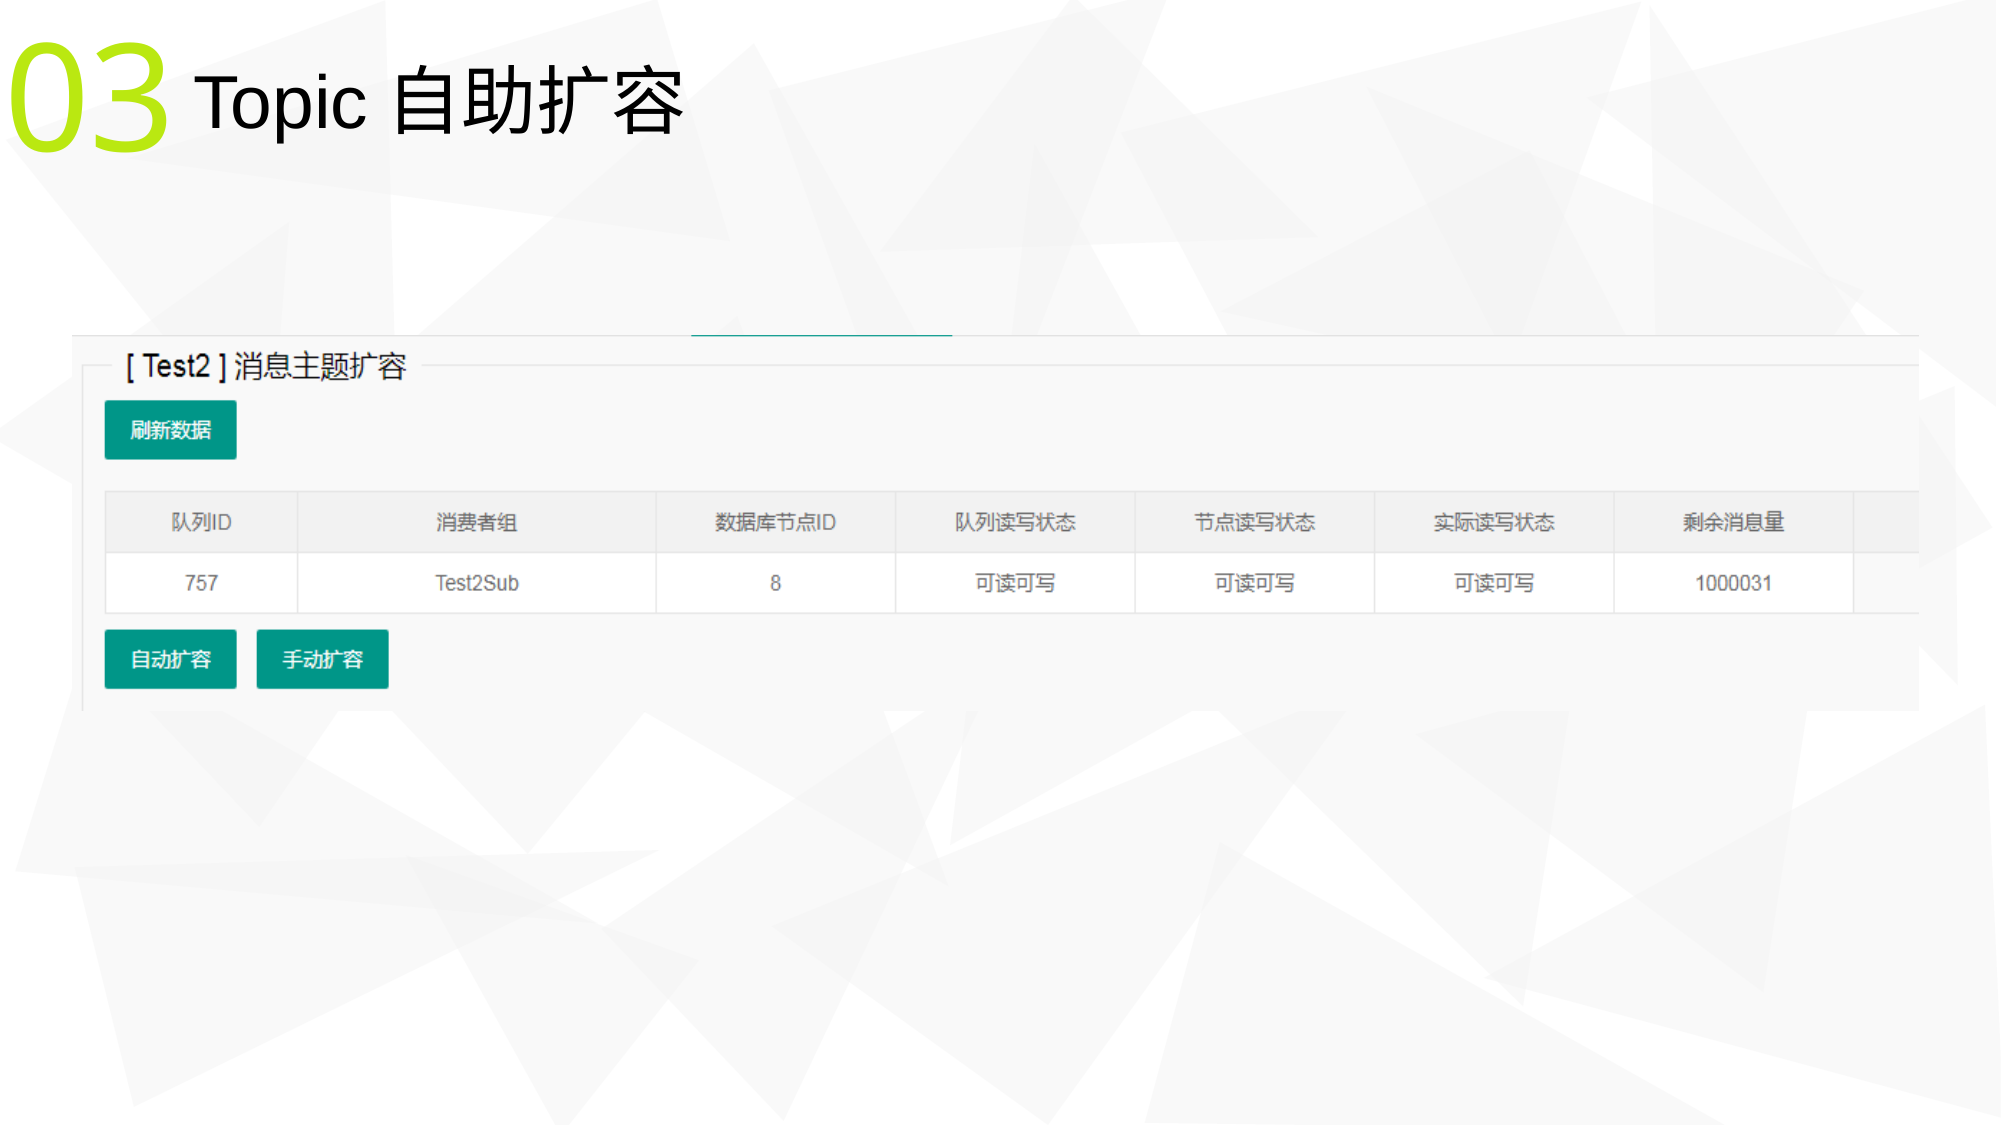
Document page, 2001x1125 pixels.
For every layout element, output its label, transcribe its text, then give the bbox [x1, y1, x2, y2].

text_box 03 [0, 1, 180, 182]
text_box Topic自助扩容 [193, 54, 711, 174]
picture [72, 335, 1919, 711]
